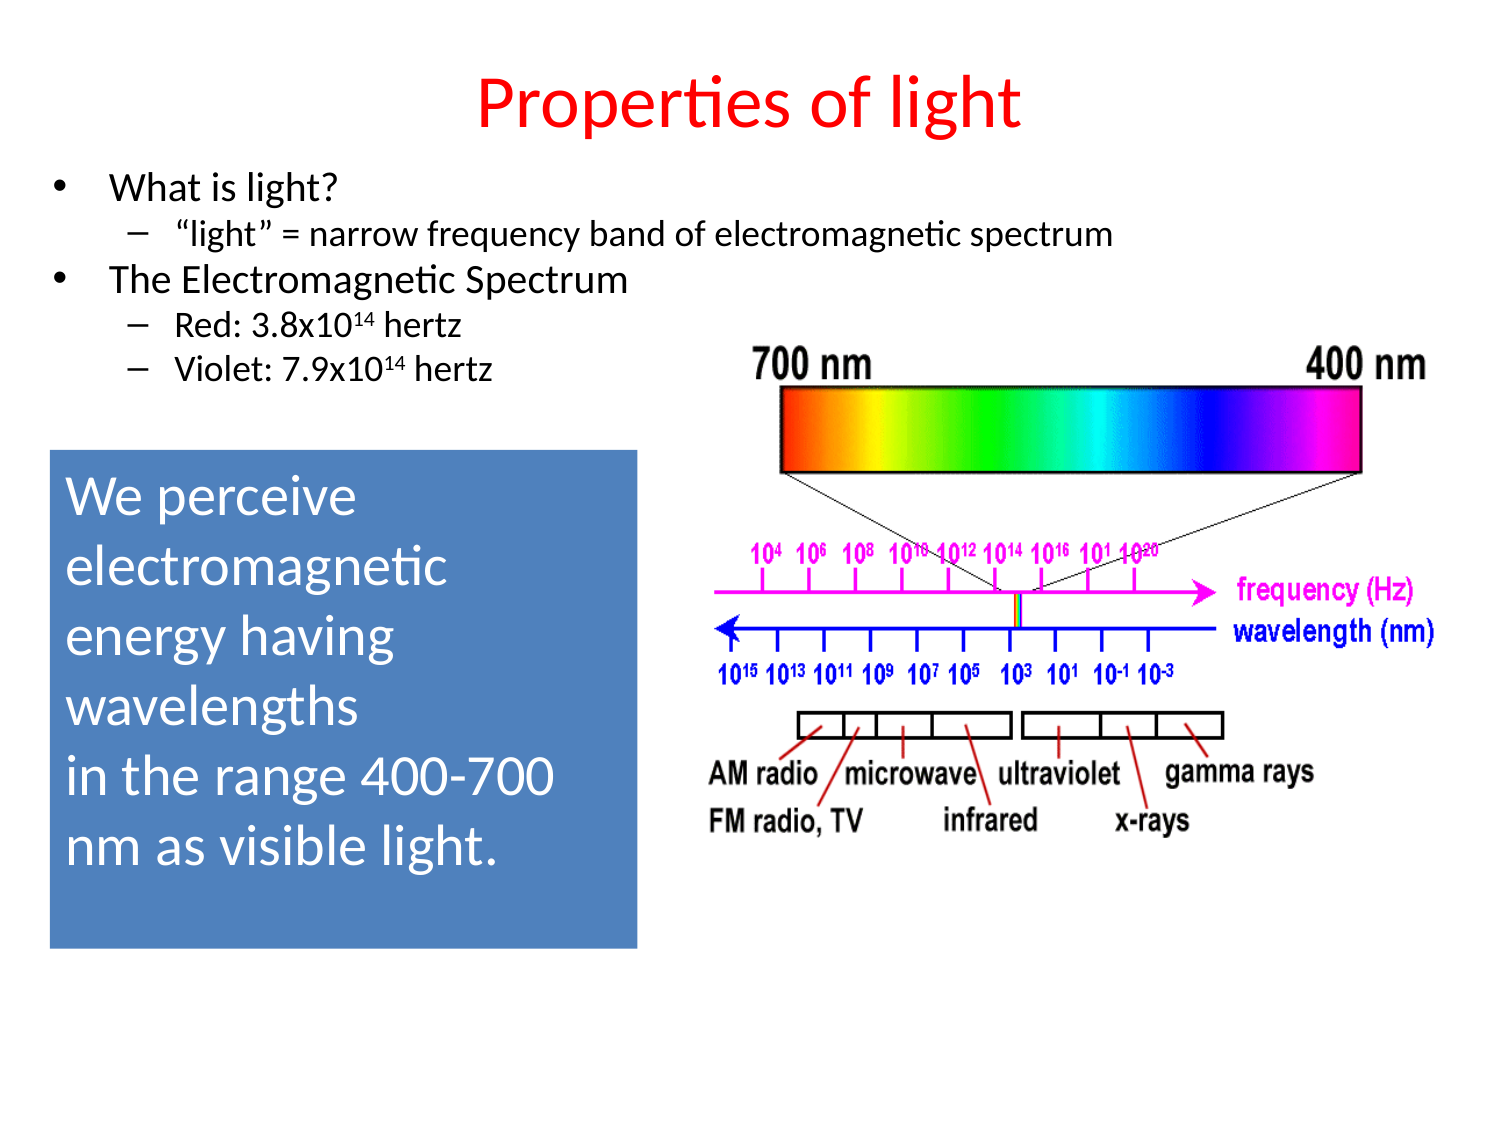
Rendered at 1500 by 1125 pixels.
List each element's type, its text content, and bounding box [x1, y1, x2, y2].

title Properties of light [75, 45, 1425, 233]
text_box We perceive electromagnetic energy having wavelengths in the range 400-700 nm as visible light. [49, 449, 638, 949]
picture [662, 324, 1458, 843]
text_box What is light? “light” = narrow frequency band of electromagnetic spectrum The Electromagnetic Spectrum Red: 3.8x1014 hertz Violet: 7.9x1014 hertz [37, 162, 1313, 407]
